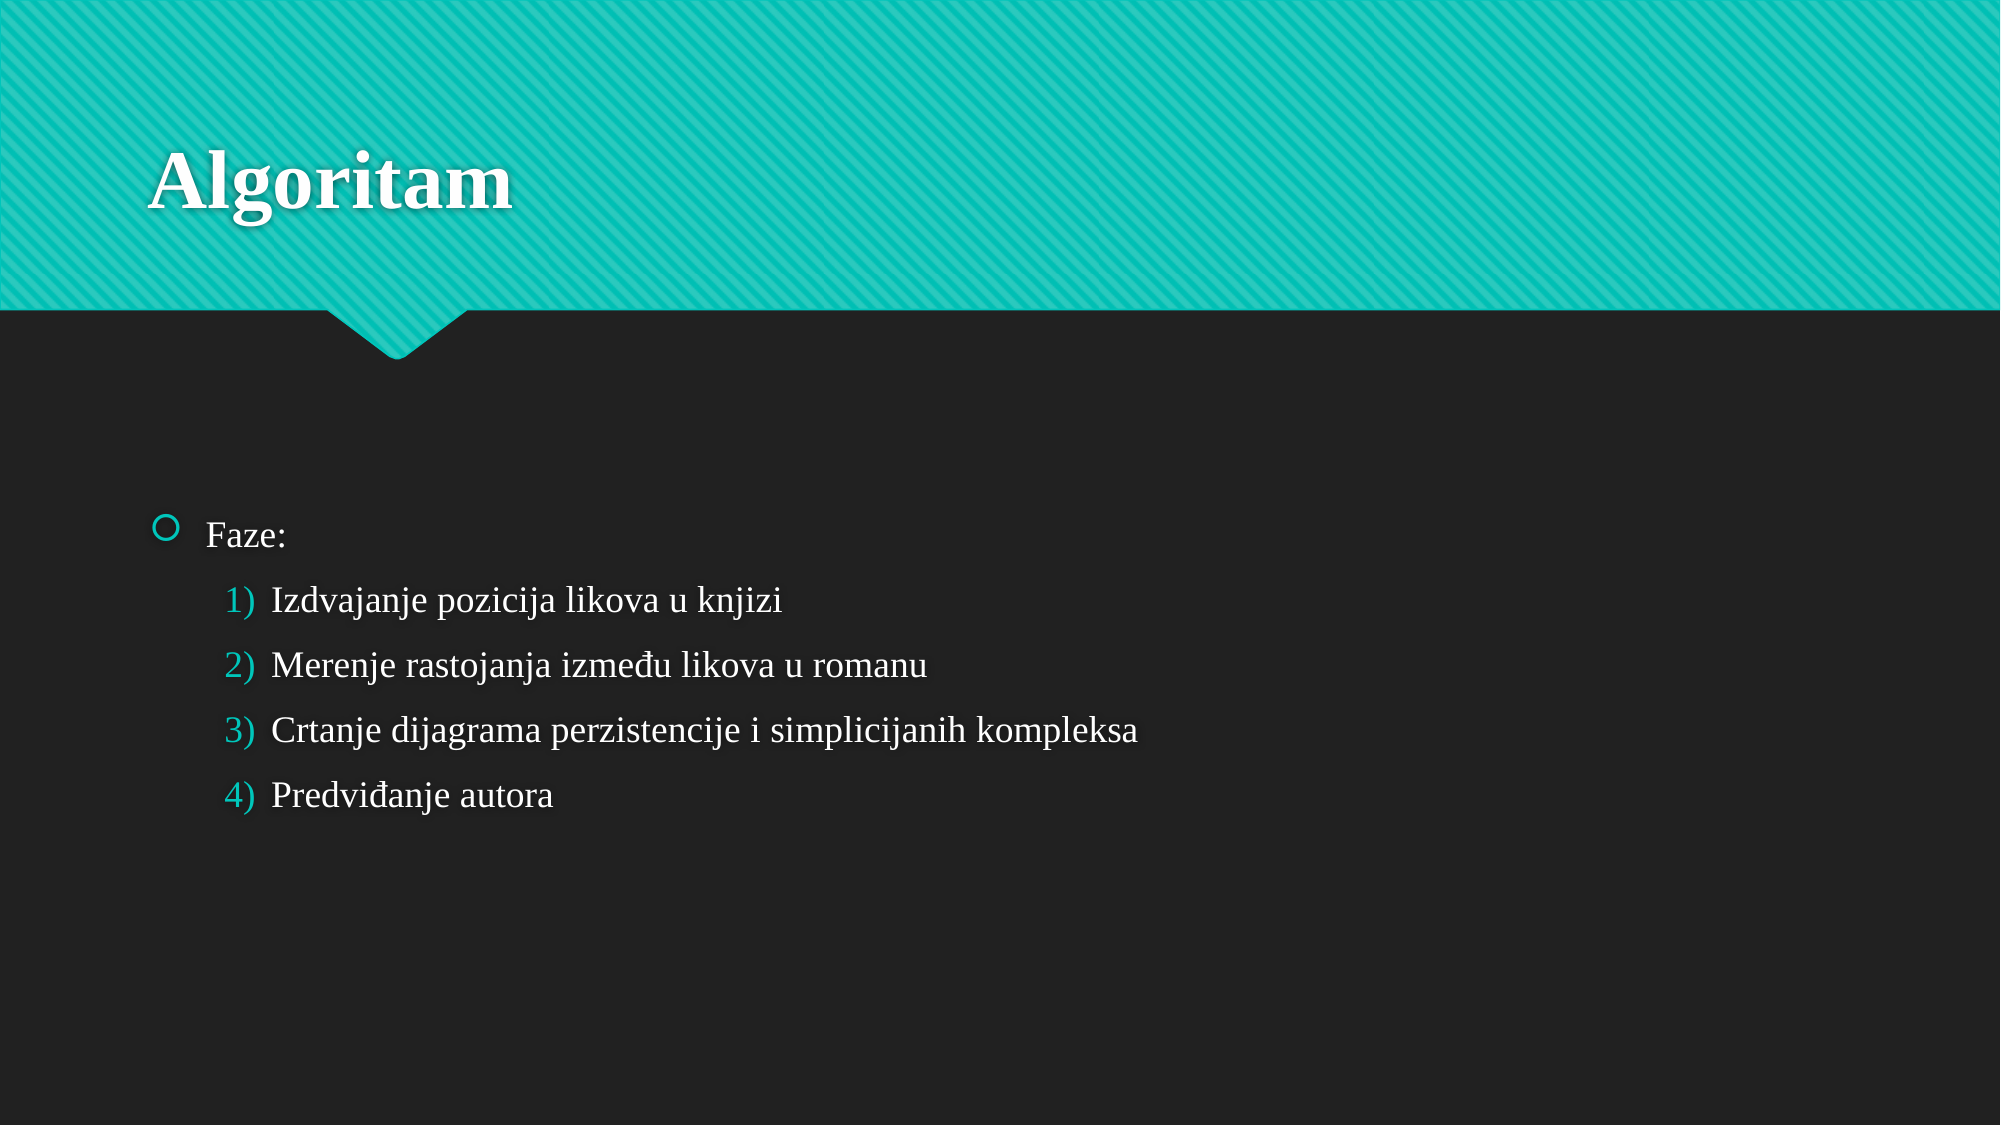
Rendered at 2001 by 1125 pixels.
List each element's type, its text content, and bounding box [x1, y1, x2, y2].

title Algoritam [132, 73, 1868, 233]
list Faze: Izdvajanje pozicija likova u knjizi Merenje rastojanja između likova u romanu Crtanje dijagrama perzistencije i simplicijanih kompleksa Predviđanje autora [134, 364, 1866, 962]
